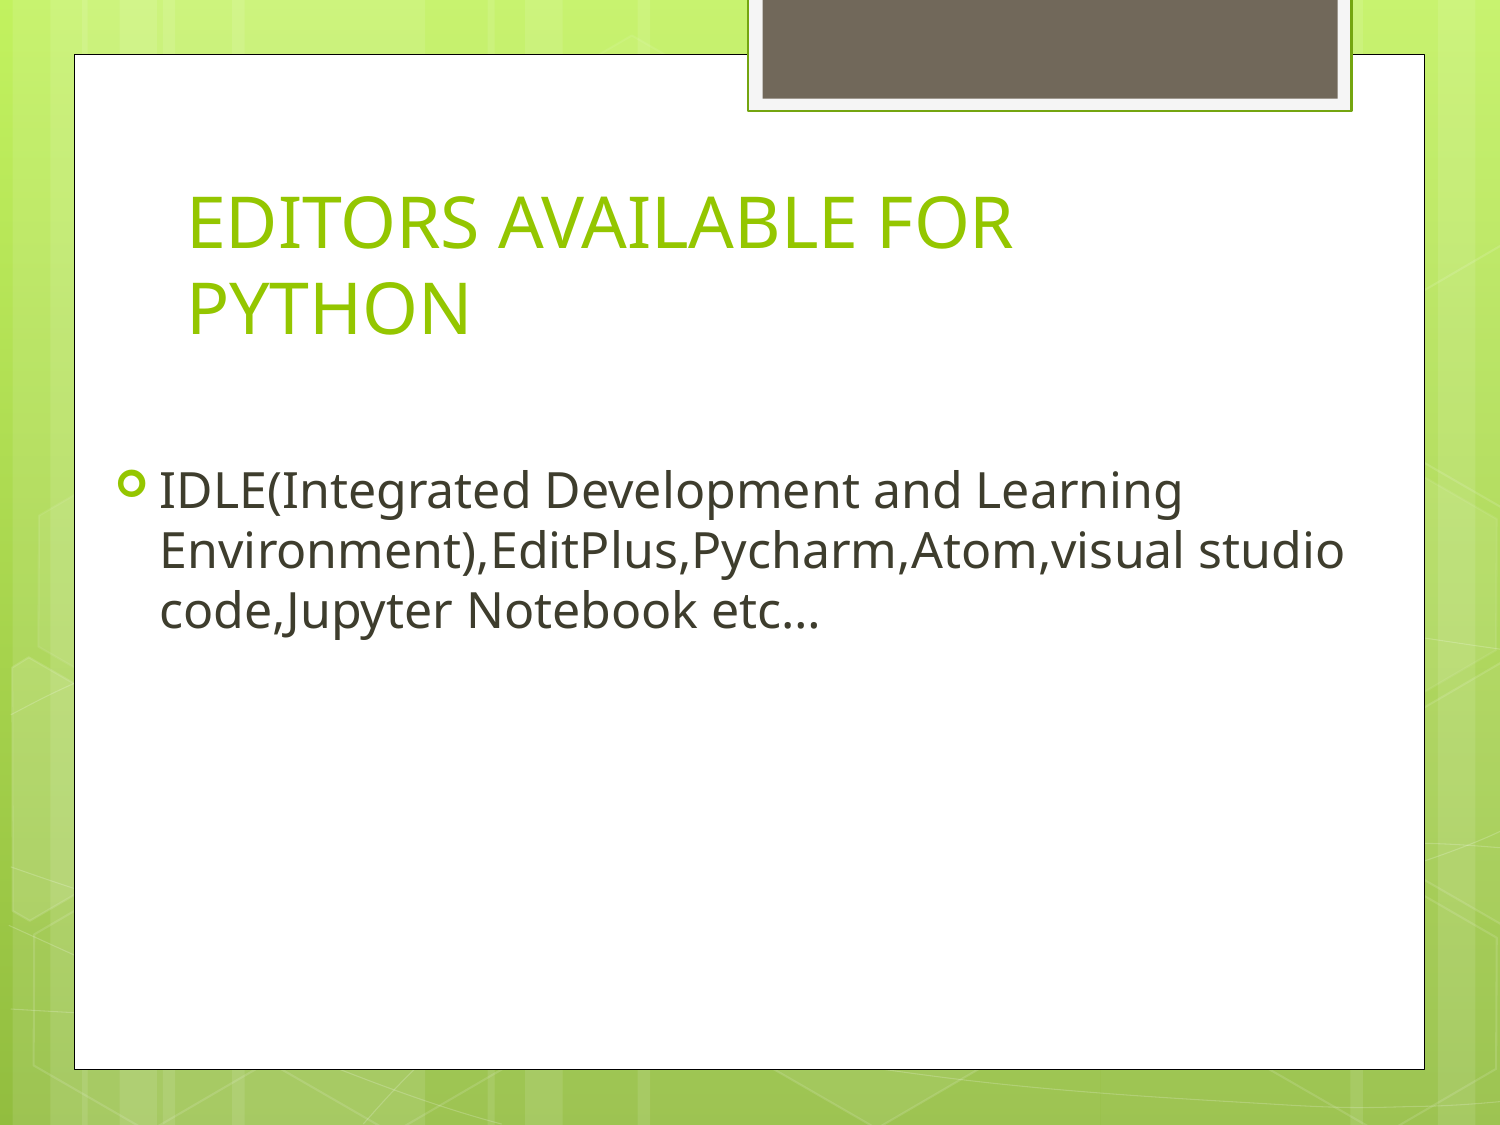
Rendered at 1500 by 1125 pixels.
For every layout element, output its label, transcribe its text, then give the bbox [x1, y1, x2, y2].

list IDLE(Integrated Development and Learning Environment),EditPlus,Pycharm,Atom,visual studio code,Jupyter Notebook etc… [88, 381, 1400, 957]
title EDITORS AVAILABLE FOR PYTHON [171, 168, 1324, 357]
